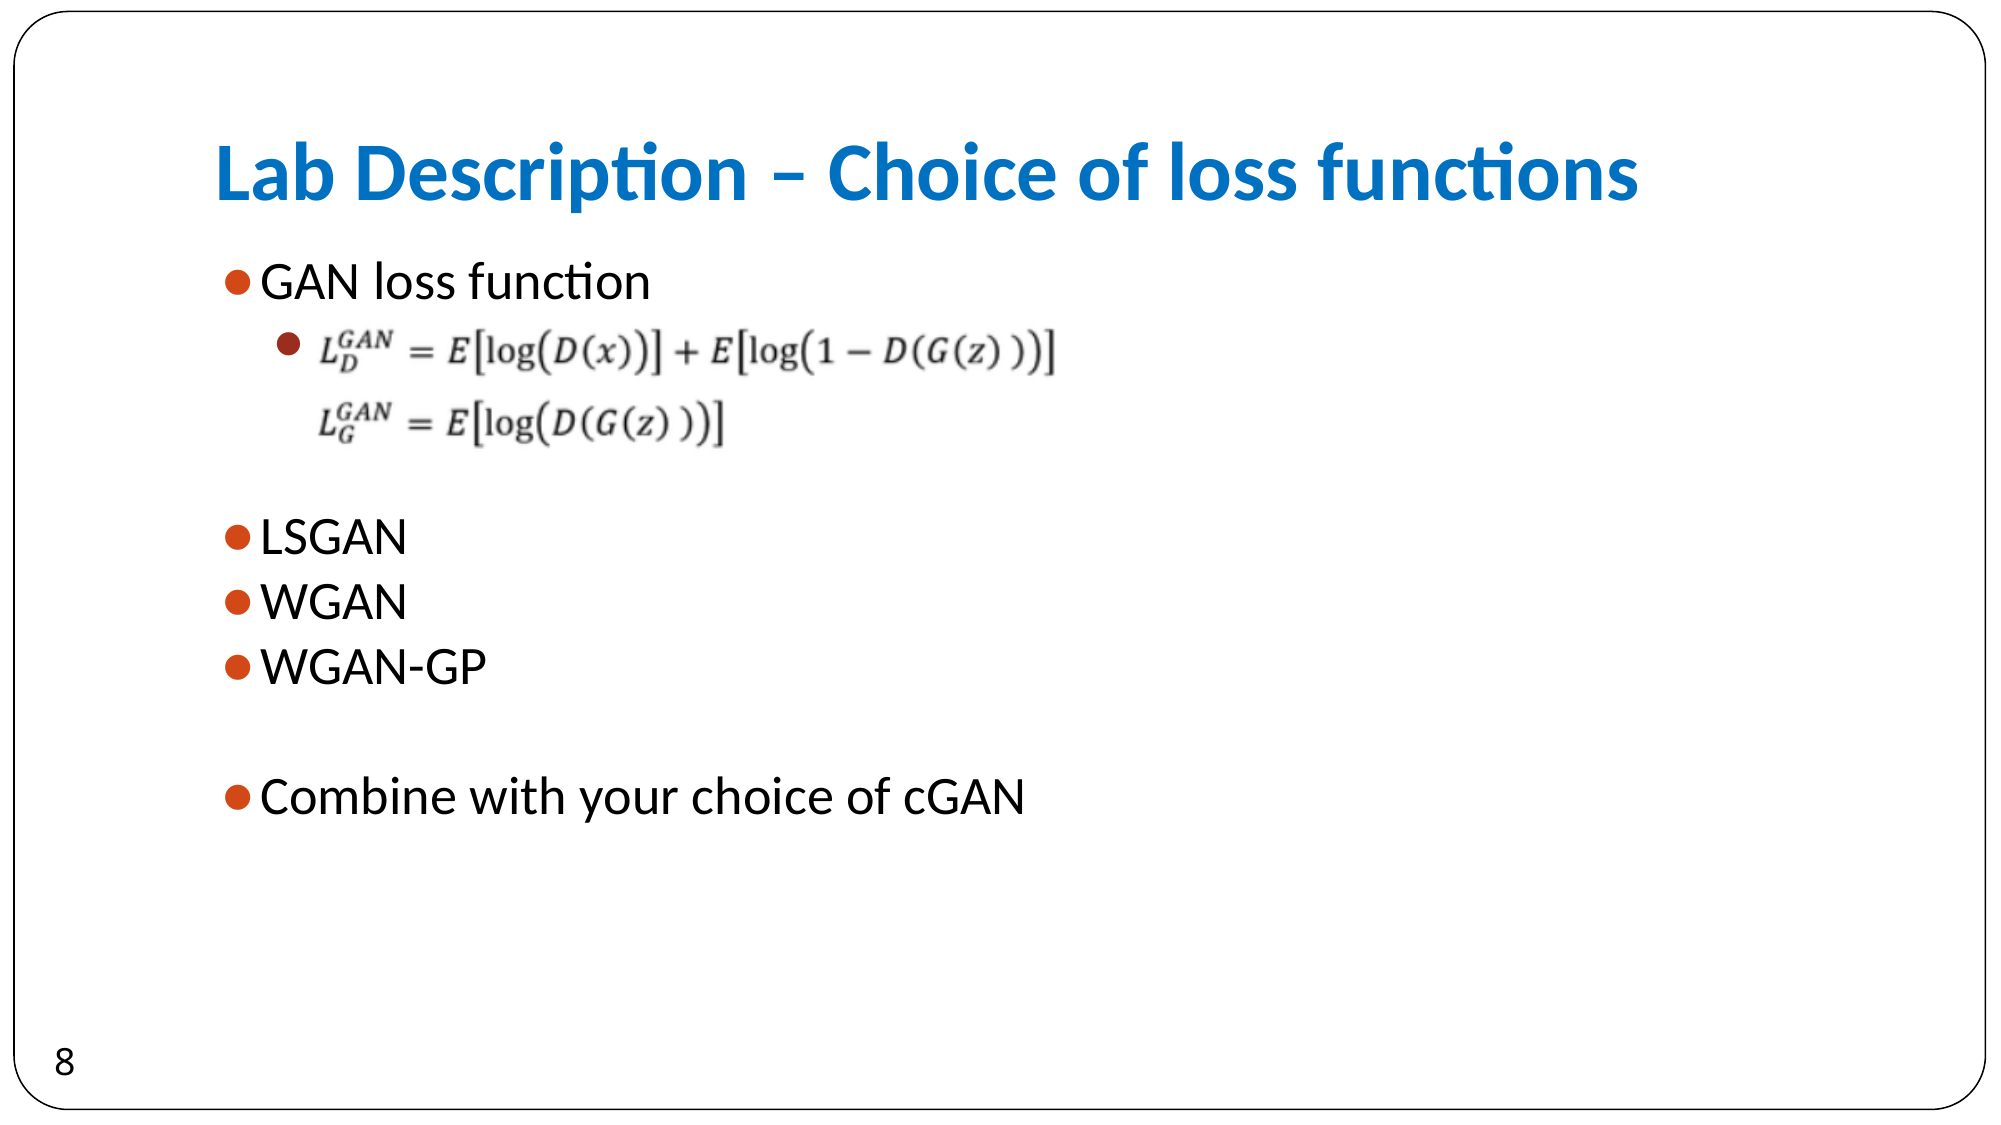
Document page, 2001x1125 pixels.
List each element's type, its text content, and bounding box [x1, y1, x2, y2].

title Lab Description – Choice of loss functions [200, 45, 1900, 233]
picture [307, 315, 1069, 465]
list GAN loss function LSGAN WGAN WGAN-GP Combine with your choice of cGAN [200, 237, 1900, 988]
